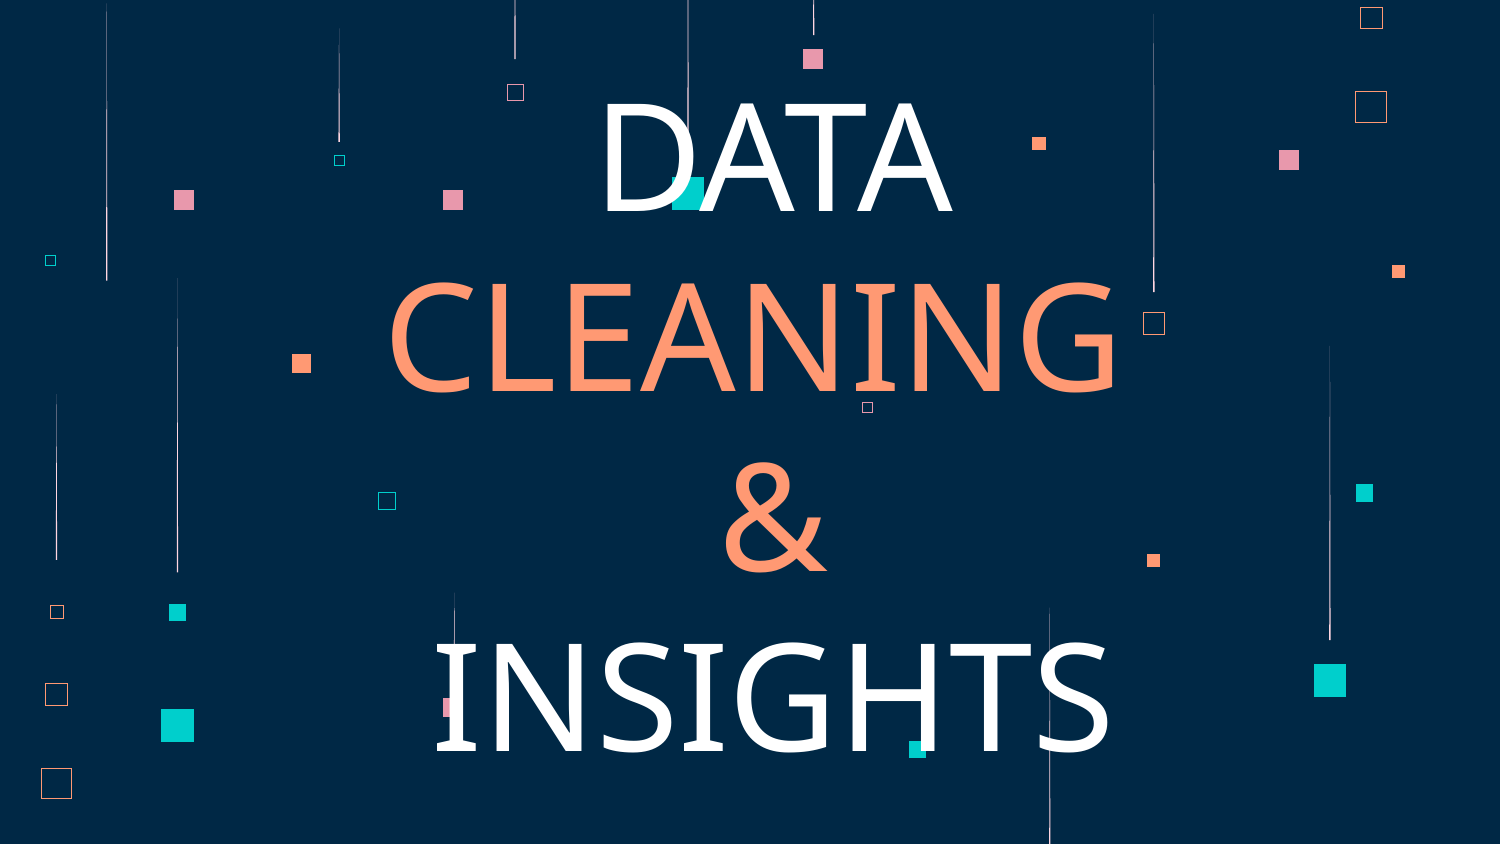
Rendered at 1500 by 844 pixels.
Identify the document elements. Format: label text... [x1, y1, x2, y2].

title DATA CLEANING & INSIGHTS [334, 245, 1213, 599]
